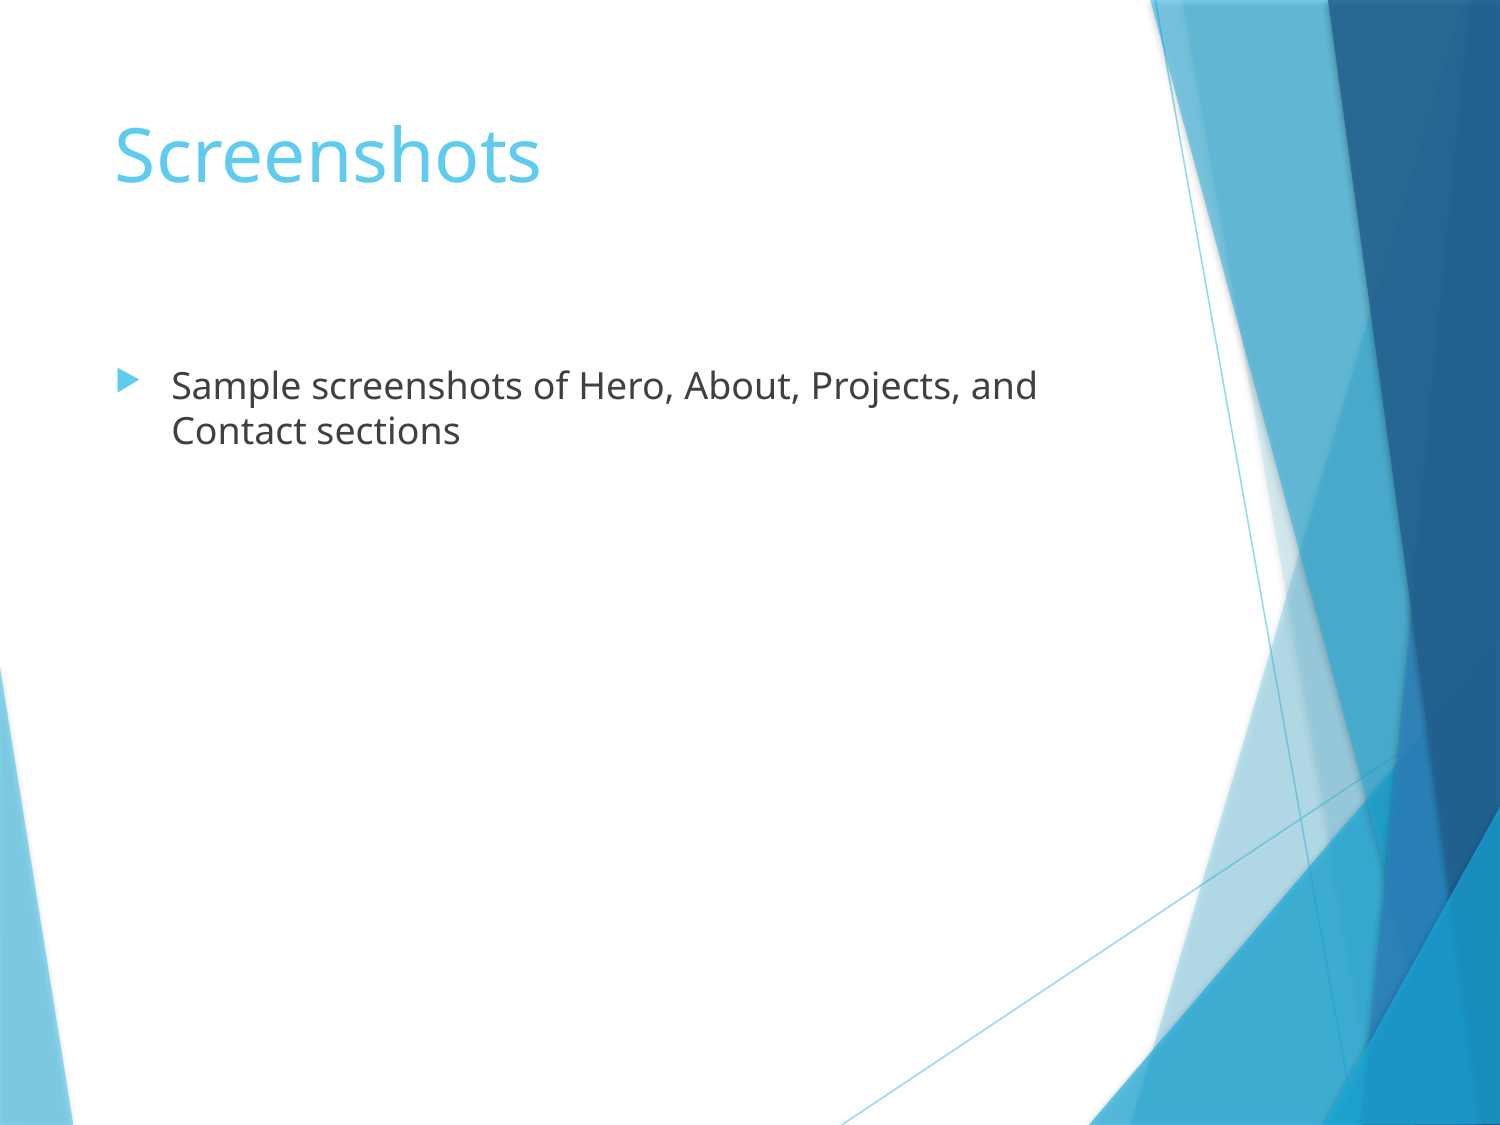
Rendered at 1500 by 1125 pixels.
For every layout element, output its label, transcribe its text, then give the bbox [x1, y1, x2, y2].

title Screenshots [99, 99, 1142, 317]
list Sample screenshots of Hero, About, Projects, and Contact sections [99, 354, 1142, 992]
